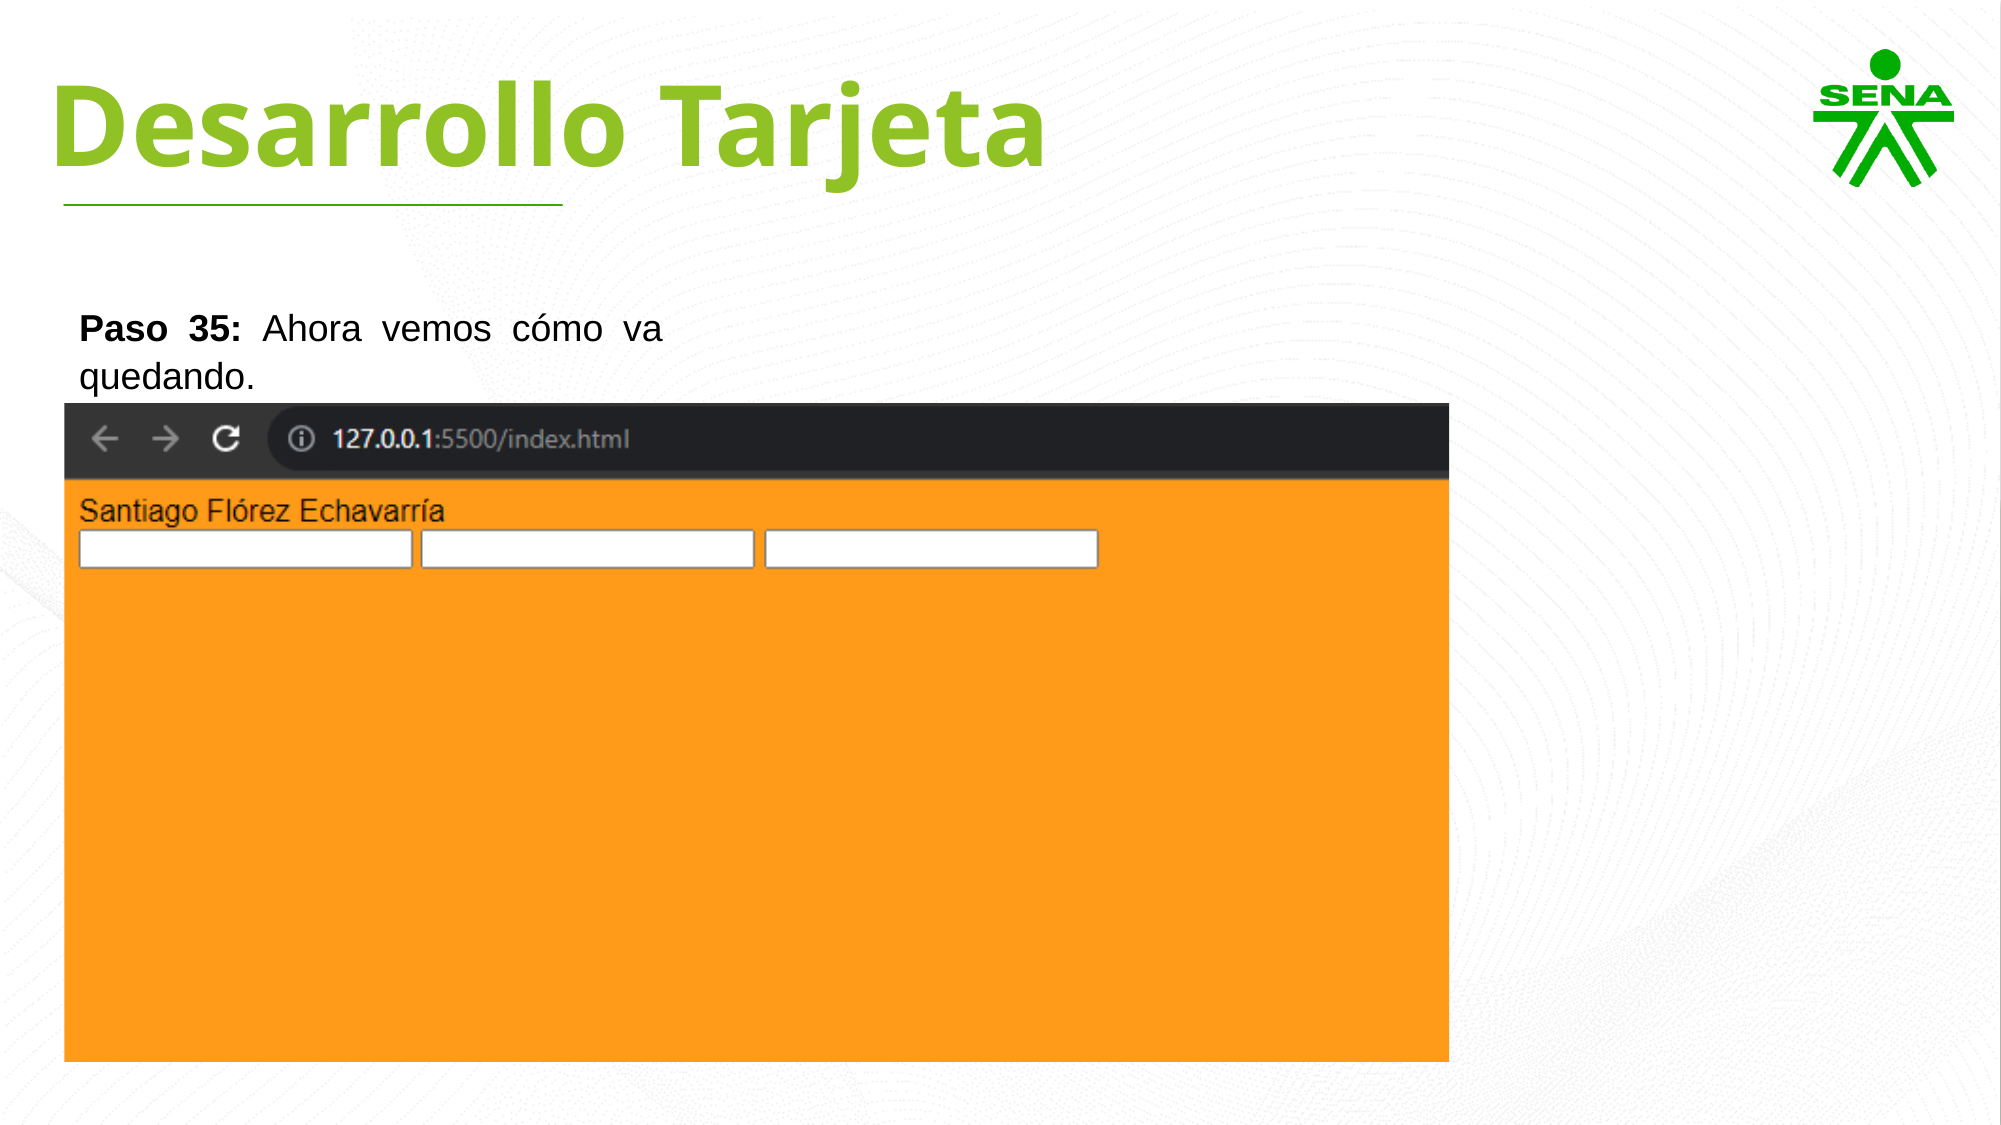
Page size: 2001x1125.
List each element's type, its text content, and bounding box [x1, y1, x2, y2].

text_box Paso 35: Ahora vemos cómo va quedando. [64, 293, 678, 402]
picture [0, 0, 2000, 1125]
text_box Desarrollo Tarjeta [33, 46, 1468, 197]
